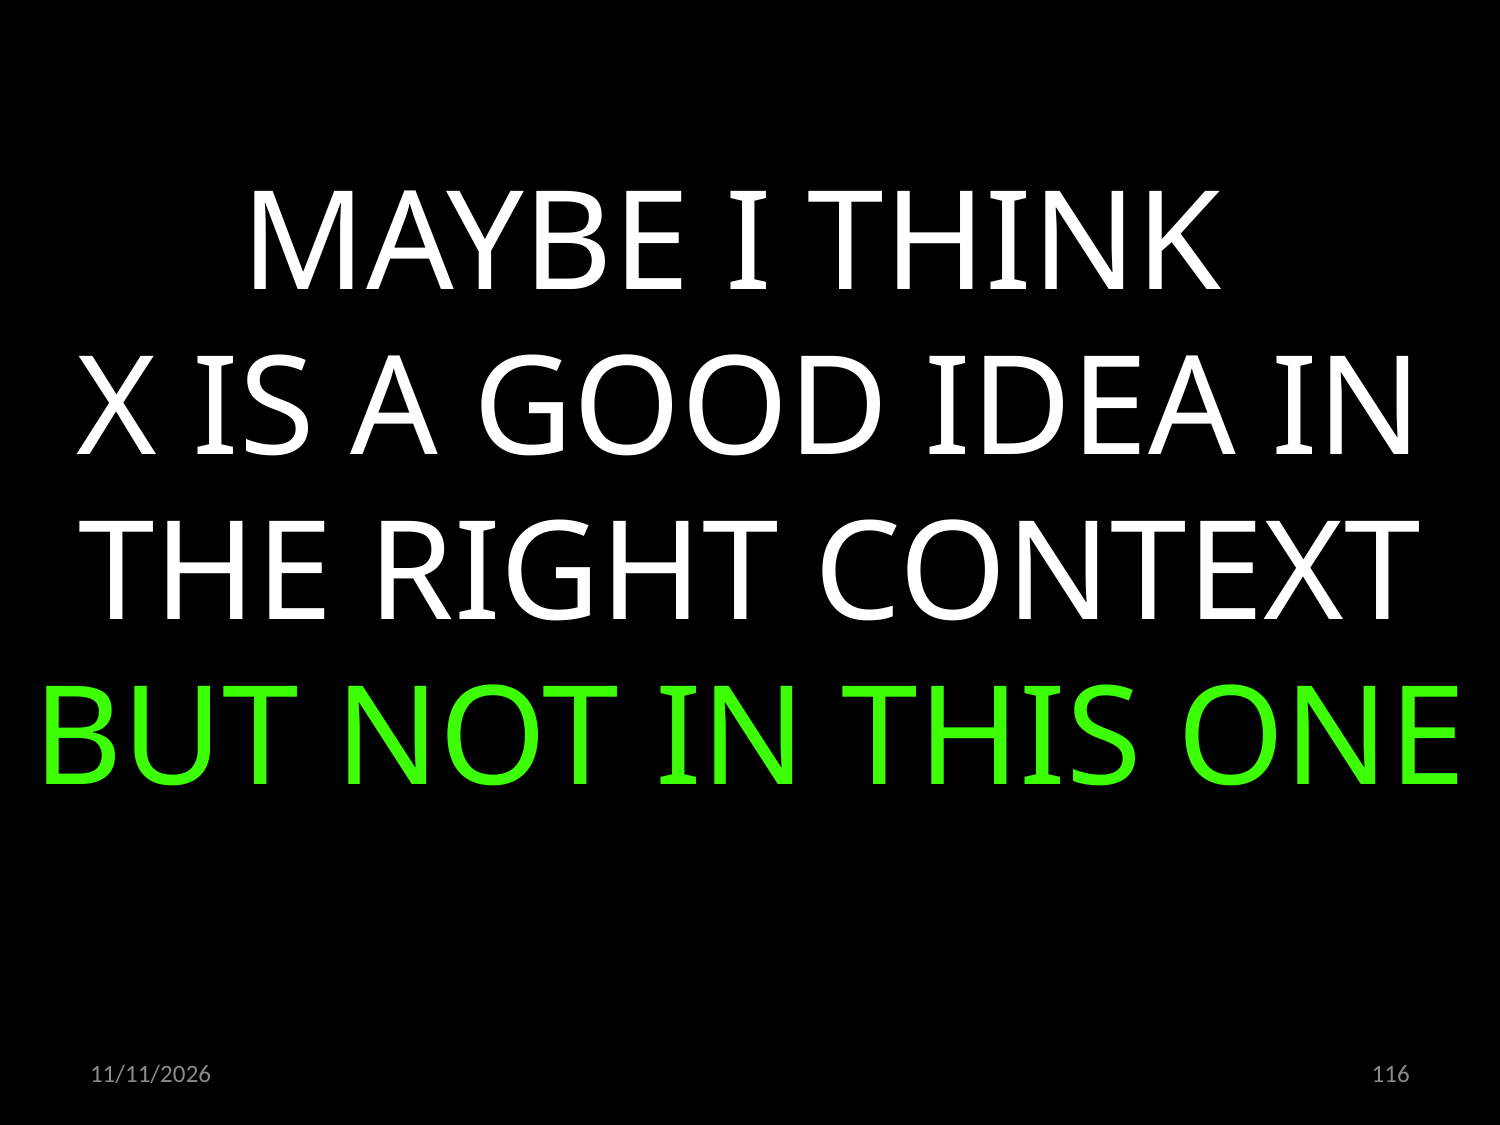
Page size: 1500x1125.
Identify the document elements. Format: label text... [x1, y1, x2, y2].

slide_number 116 [1074, 1042, 1425, 1103]
text_box MAYBE I THINK X IS A GOOD IDEA IN THE RIGHT CONTEXT BUT NOT IN THIS ONE [0, 144, 1500, 246]
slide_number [75, 1042, 425, 1103]
